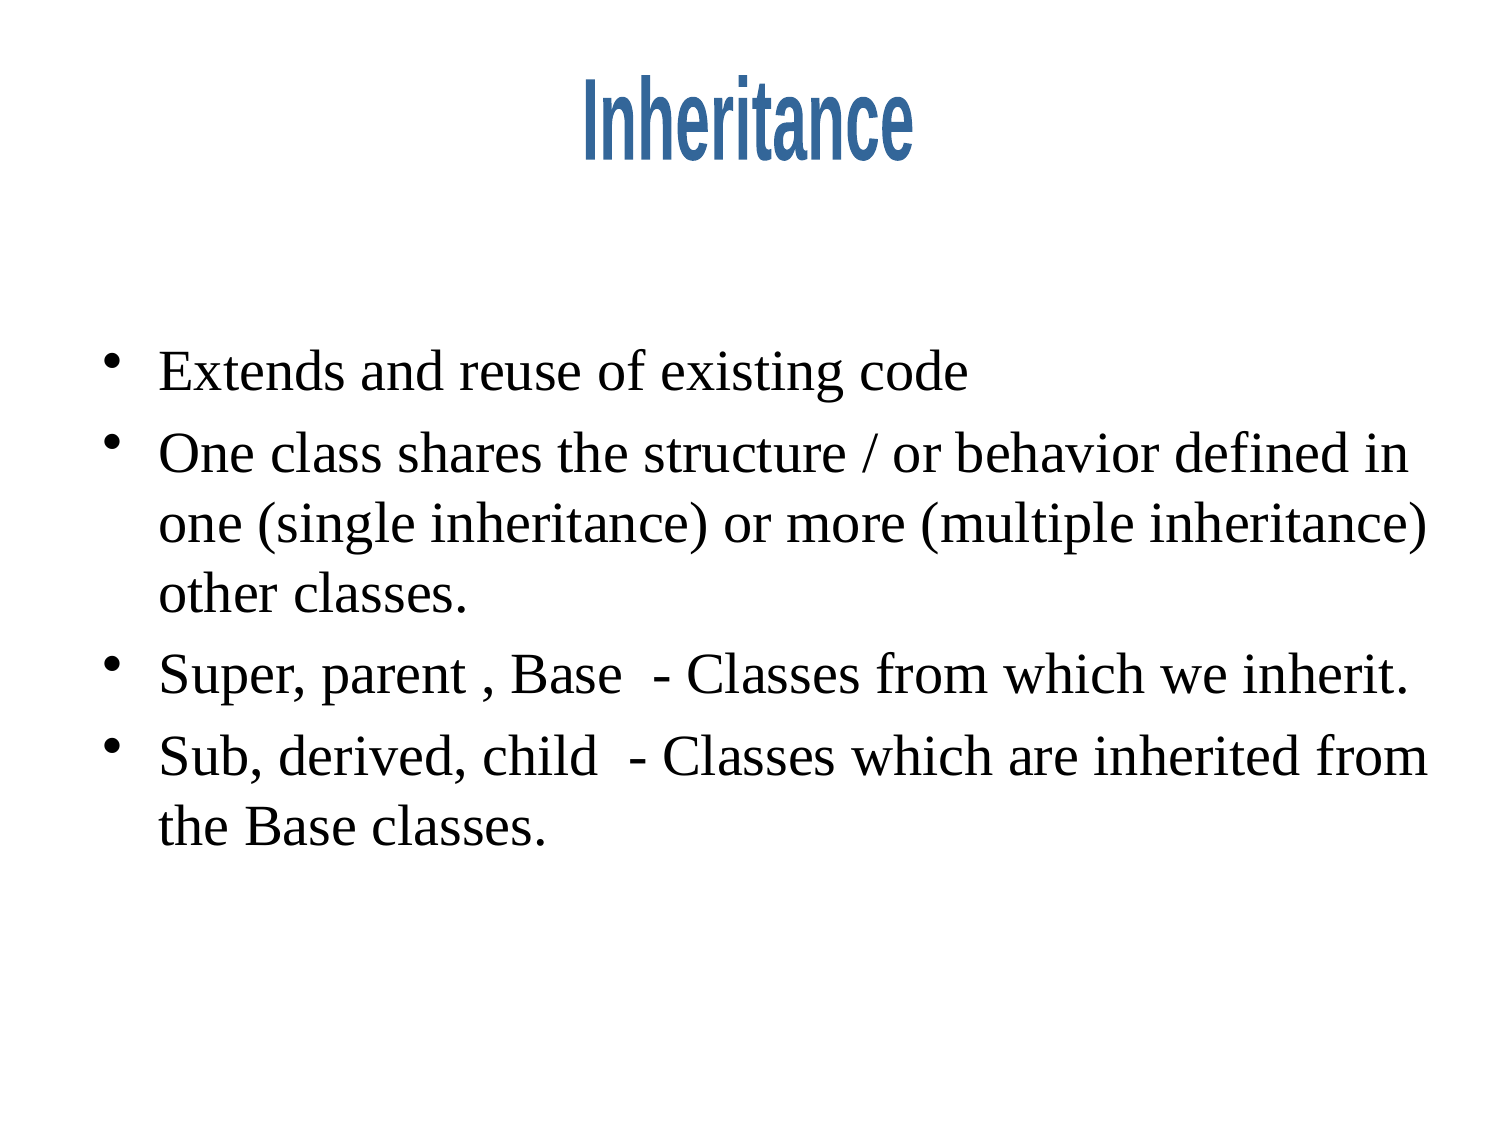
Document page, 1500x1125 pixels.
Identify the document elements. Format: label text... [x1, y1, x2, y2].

text_box Extends and reuse of existing code One class shares the structure / or behavior defined in one (single inheritance) or more (multiple inheritance) other classes. Super, parent , Base - Classes from which we inherit. Sub, derived, child - Classes which are inherited from the Base classes. [87, 324, 1475, 1000]
